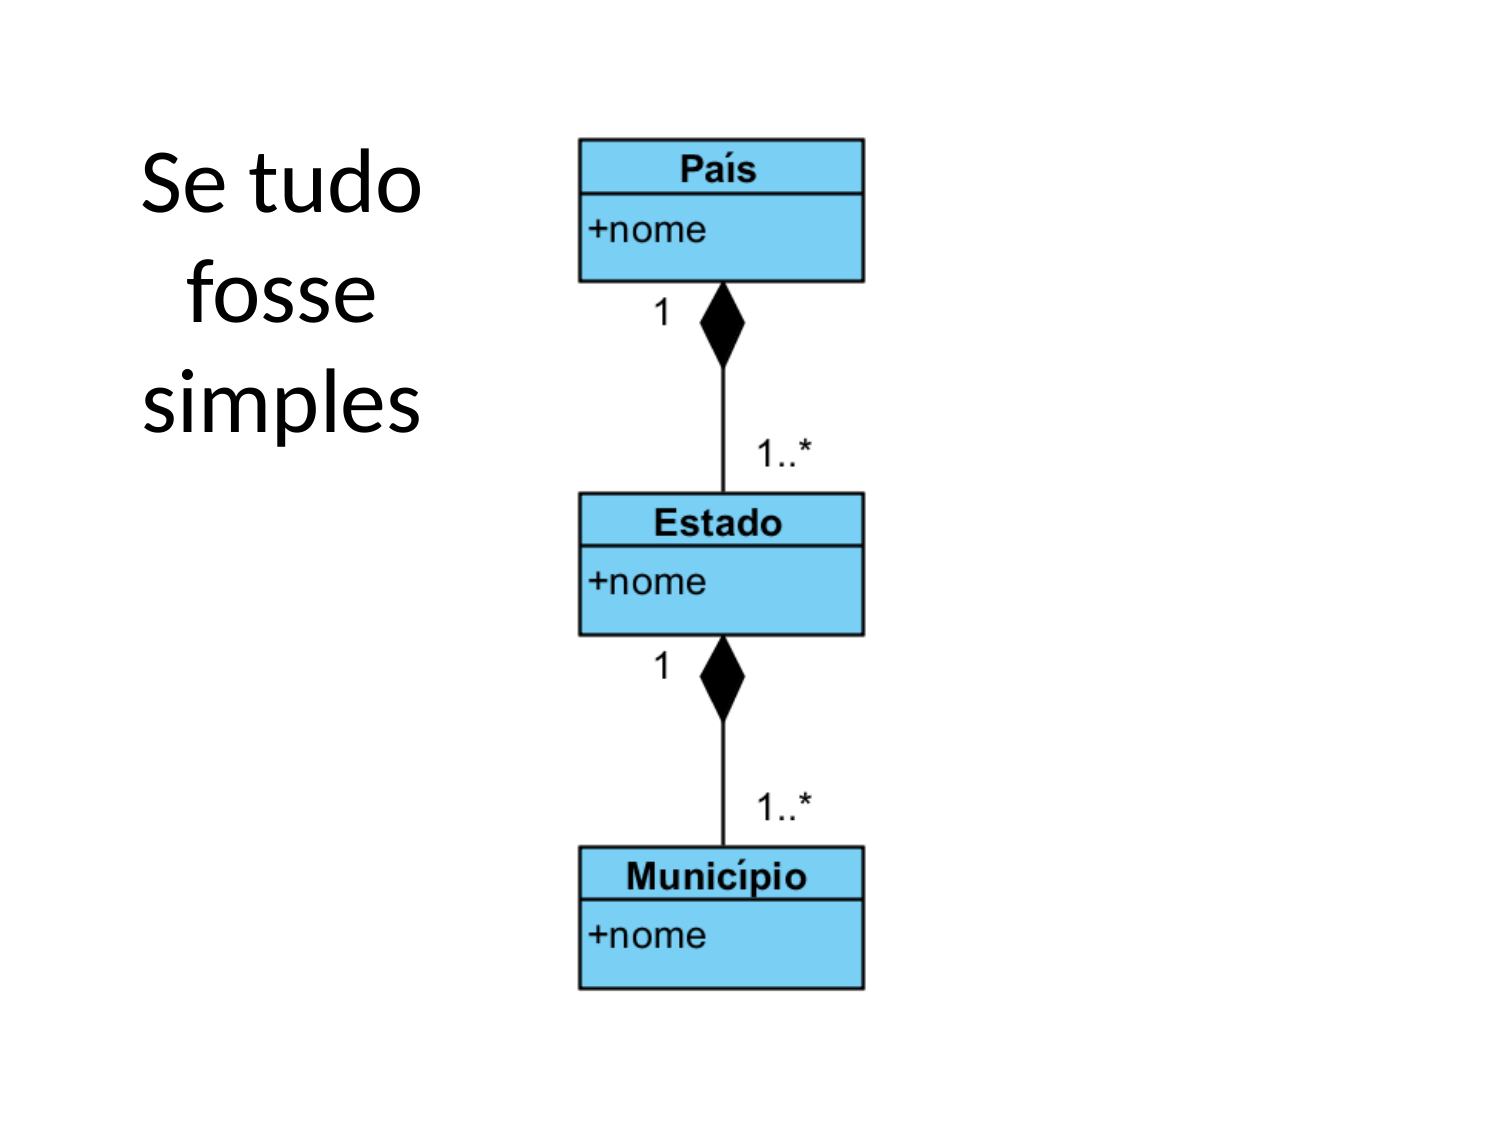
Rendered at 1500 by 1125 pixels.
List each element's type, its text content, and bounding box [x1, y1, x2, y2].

title Se tudo fosse simples [75, 45, 491, 528]
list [560, 126, 889, 1006]
